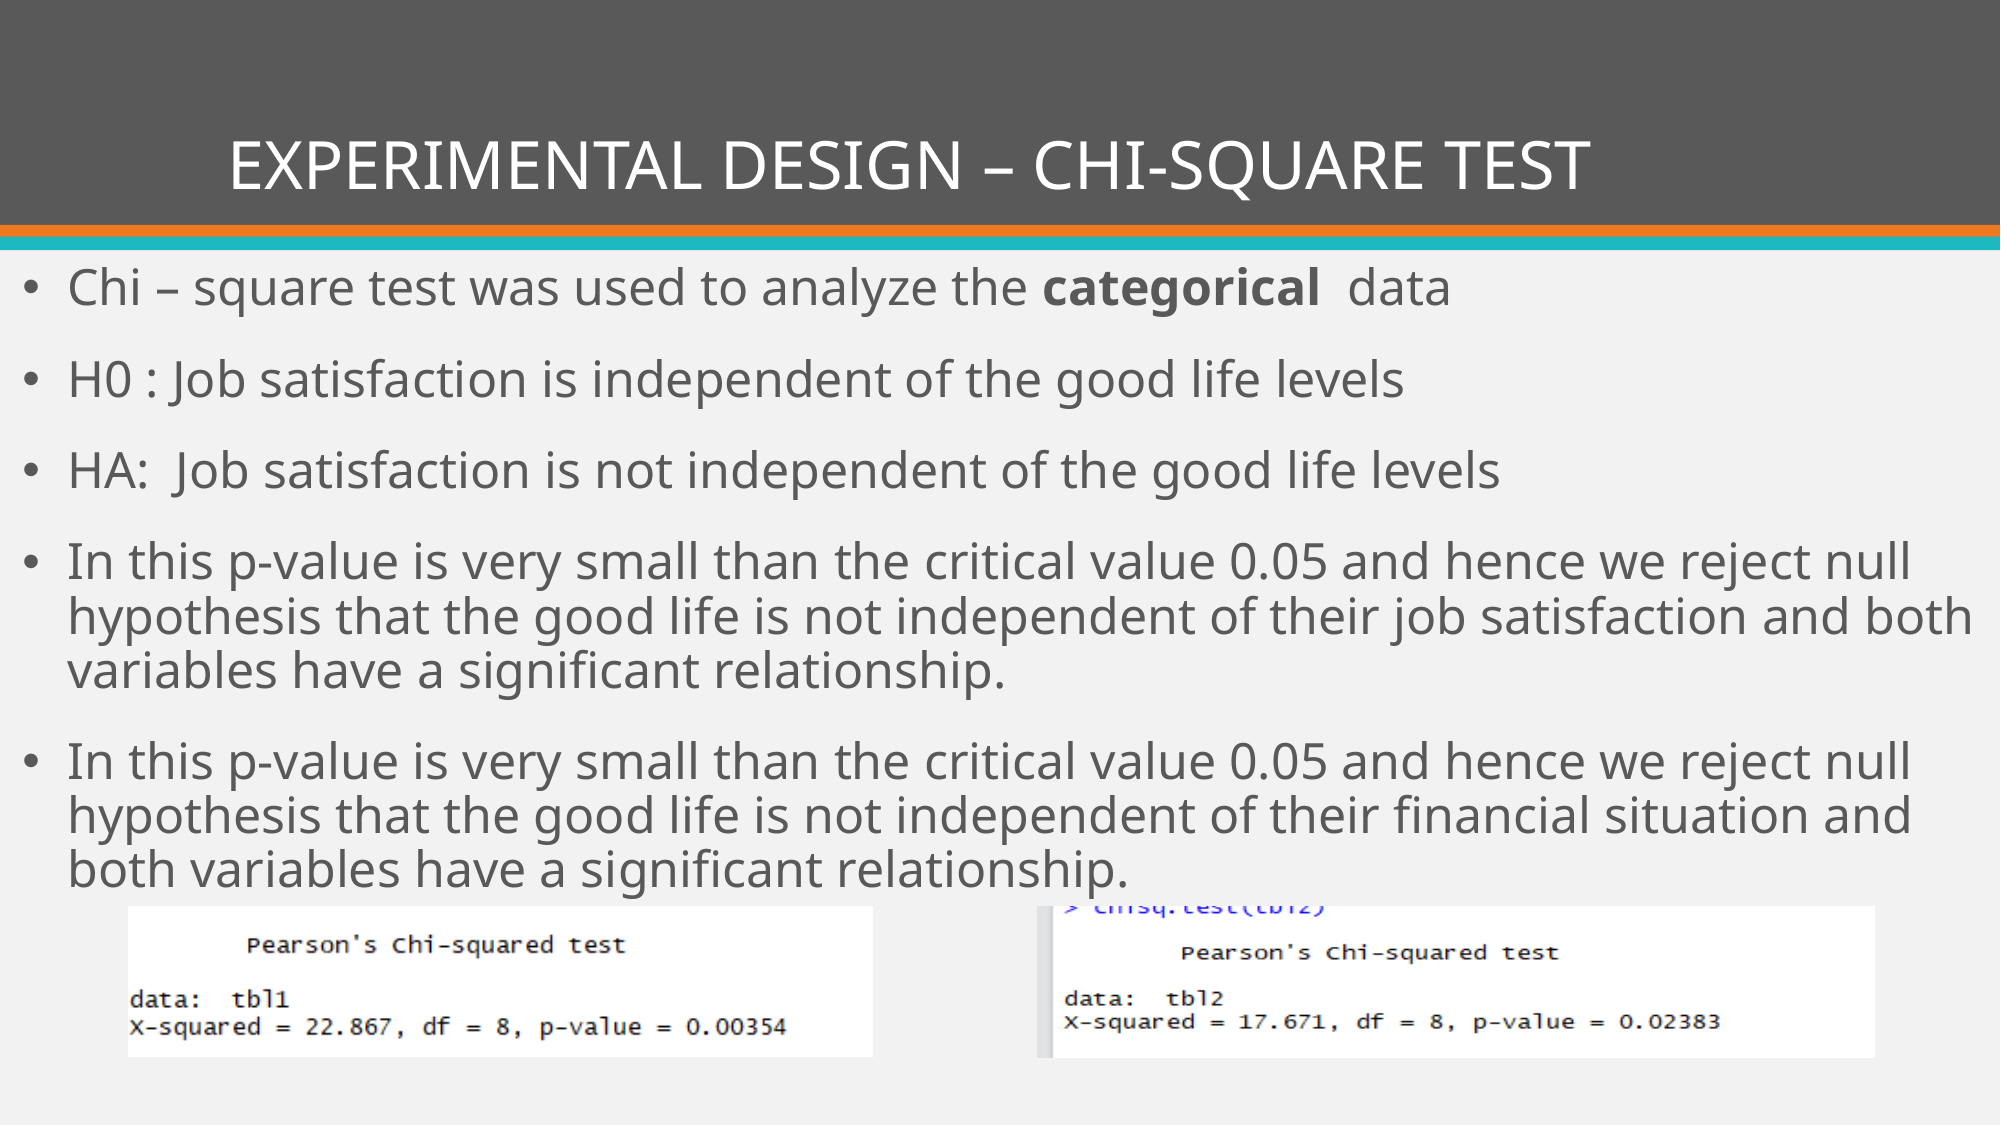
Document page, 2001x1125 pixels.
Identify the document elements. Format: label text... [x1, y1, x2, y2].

title EXPERIMENTAL DESIGN – CHI-SQUARE TEST [212, 41, 1788, 212]
picture [1037, 906, 1875, 1058]
text_box Chi – square test was used to analyze the categorical data H0 : Job satisfaction is independent of the good life levels HA: Job satisfaction is not independent of the good life levels In this p-value is very small than the critical value 0.05 and hence we reject null hypothesis that the good life is not independent of their job satisfaction and both variables have a significant relationship. In this p-value is very small than the critical value 0.05 and hence we reject null hypothesis that the good life is not independent of their financial situation and both variables have a significant relationship. [7, 255, 1993, 1099]
picture [127, 906, 873, 1058]
